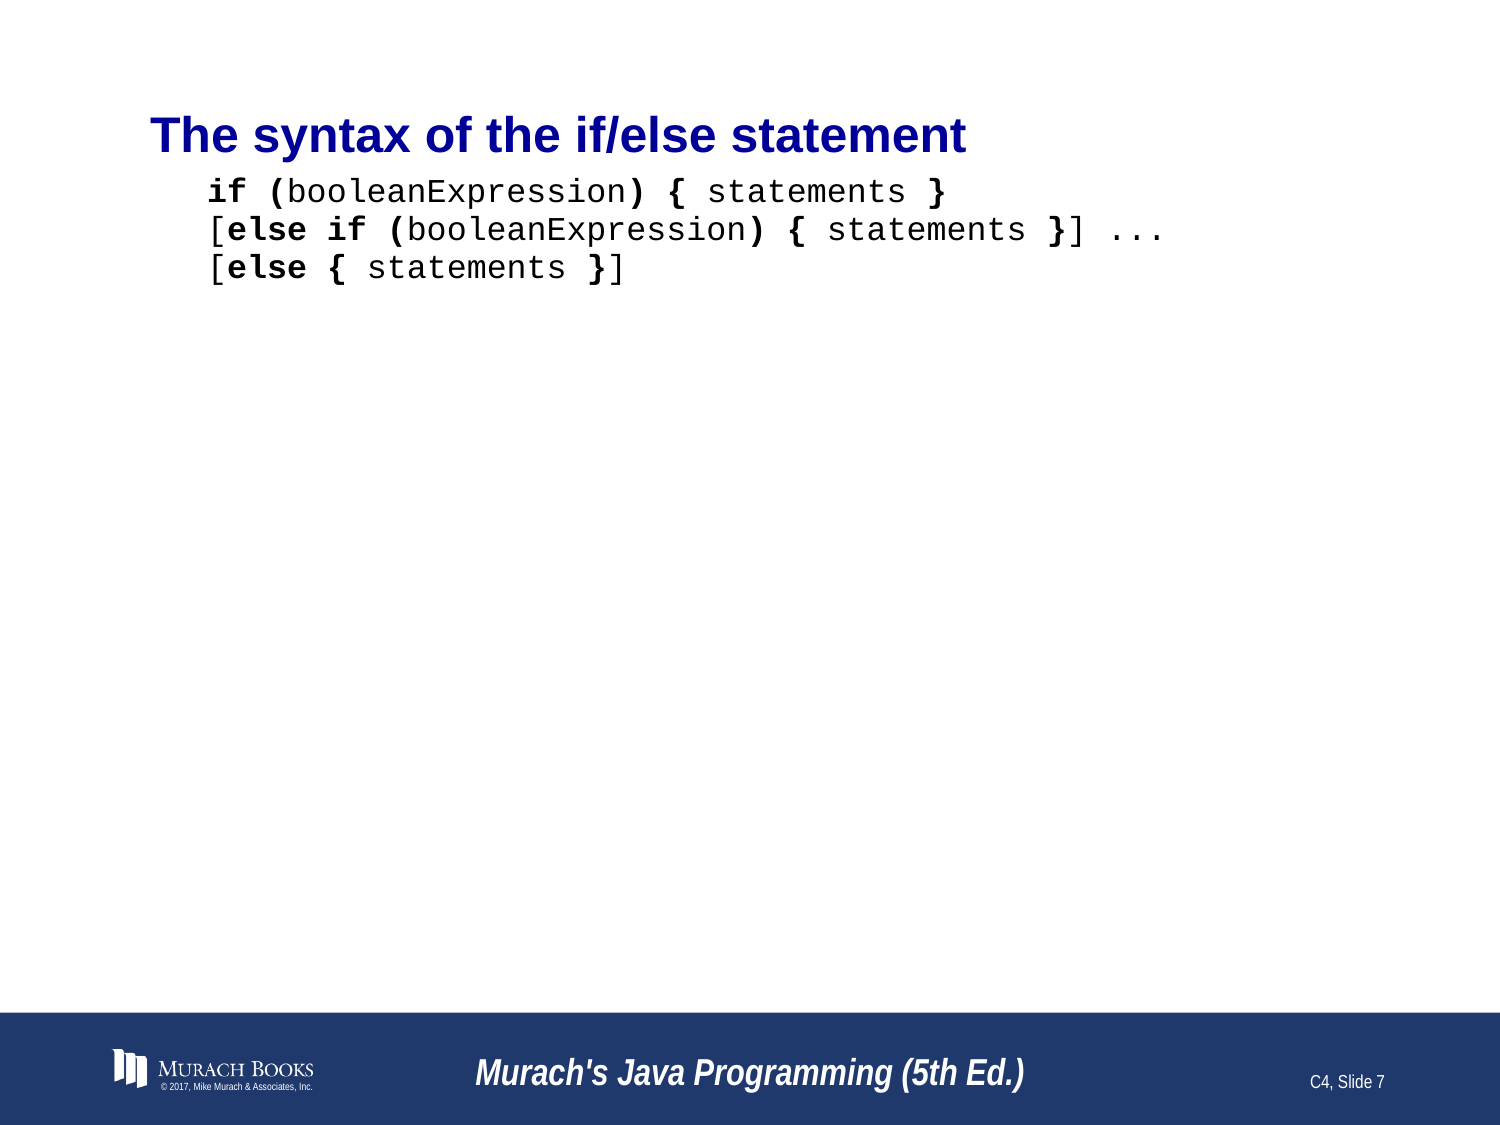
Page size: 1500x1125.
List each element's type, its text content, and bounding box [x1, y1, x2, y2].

title The syntax of the if/else statement [150, 102, 1350, 164]
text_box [149, 174, 1373, 319]
slide_number Murach's Java Programming (5th Ed.) [463, 1025, 1050, 1100]
slide_number C4, Slide 7 [1087, 1025, 1400, 1100]
footer © 2017, Mike Murach & Associates, Inc. [12, 1025, 463, 1100]
